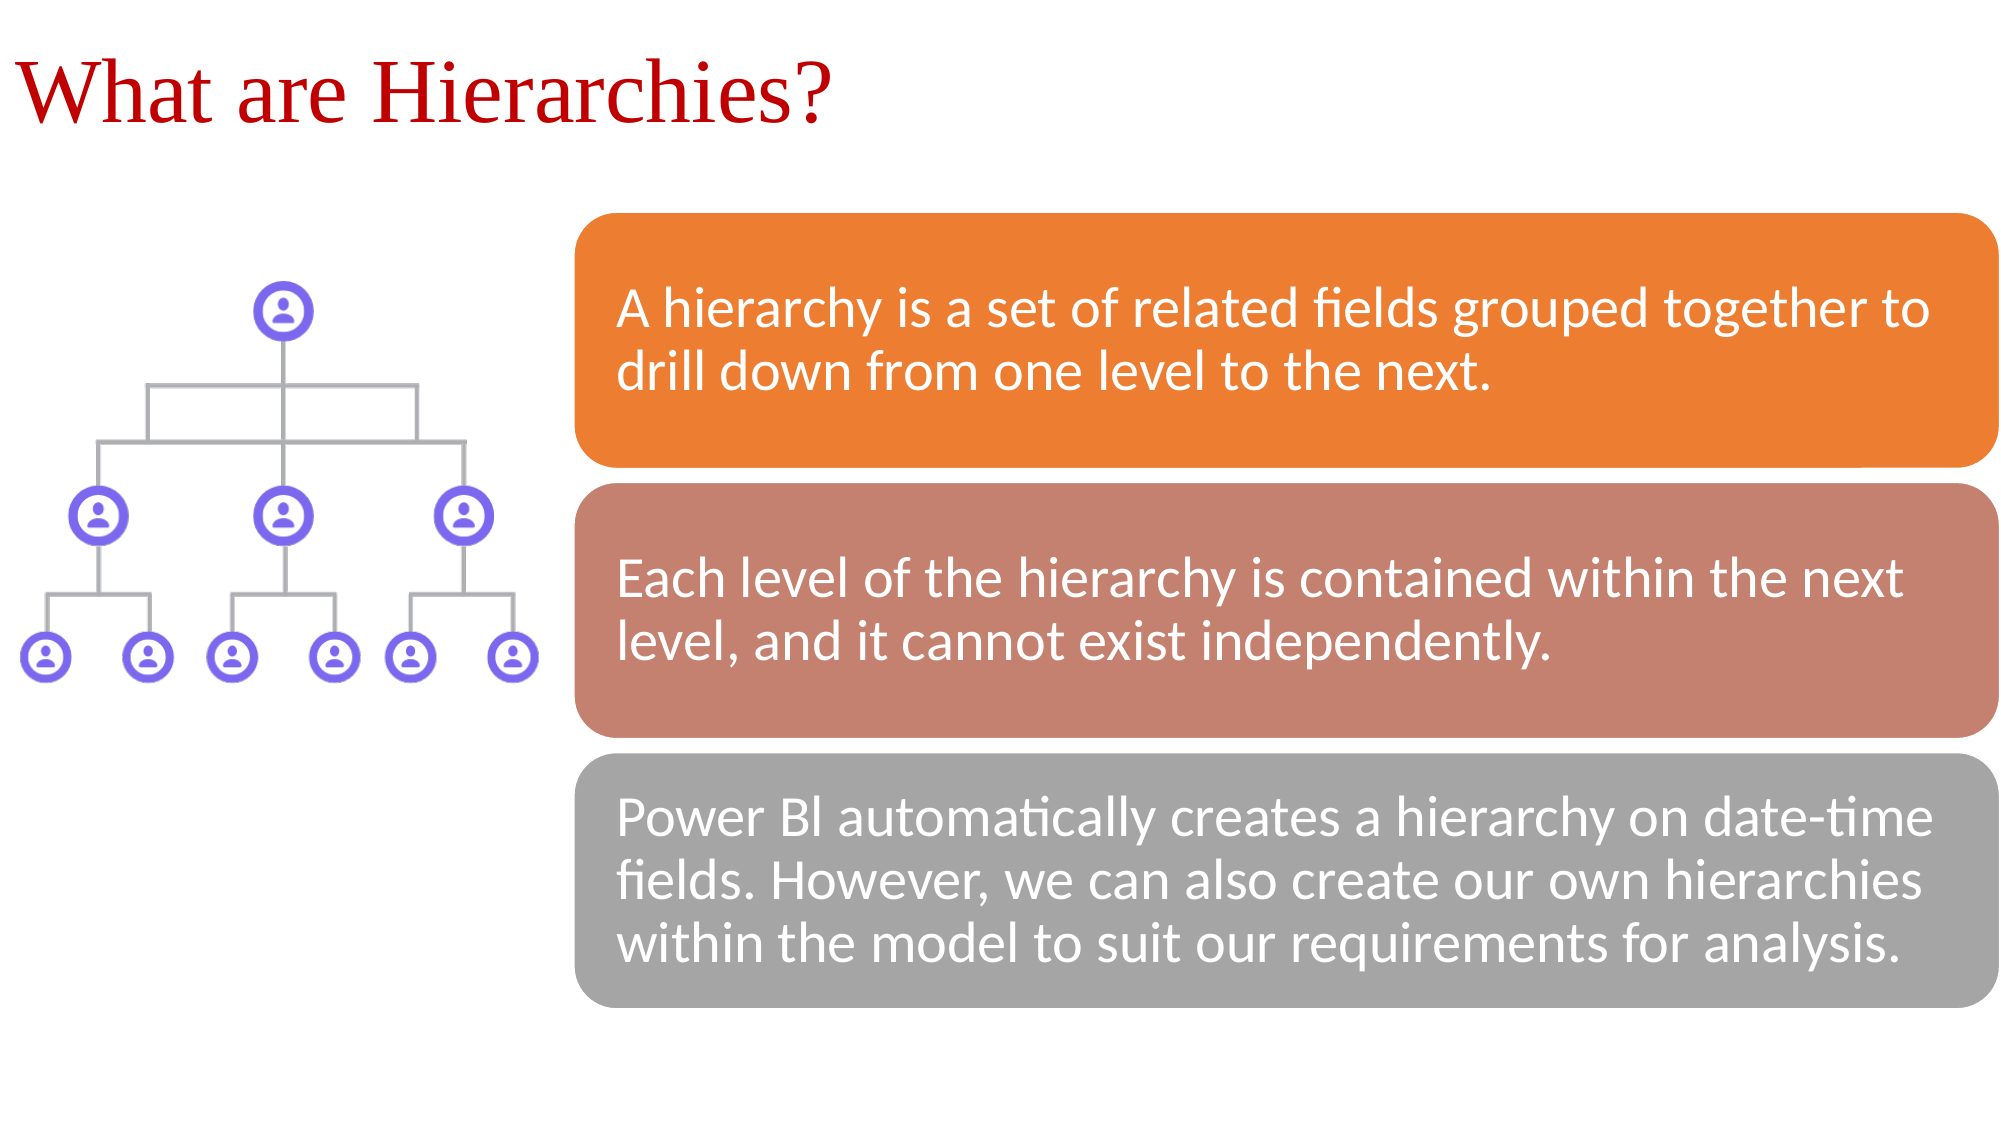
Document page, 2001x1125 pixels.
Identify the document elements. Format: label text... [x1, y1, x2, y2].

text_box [573, 128, 2000, 1093]
title What are Hierarchies? [0, 2, 1282, 185]
picture [0, 271, 572, 703]
